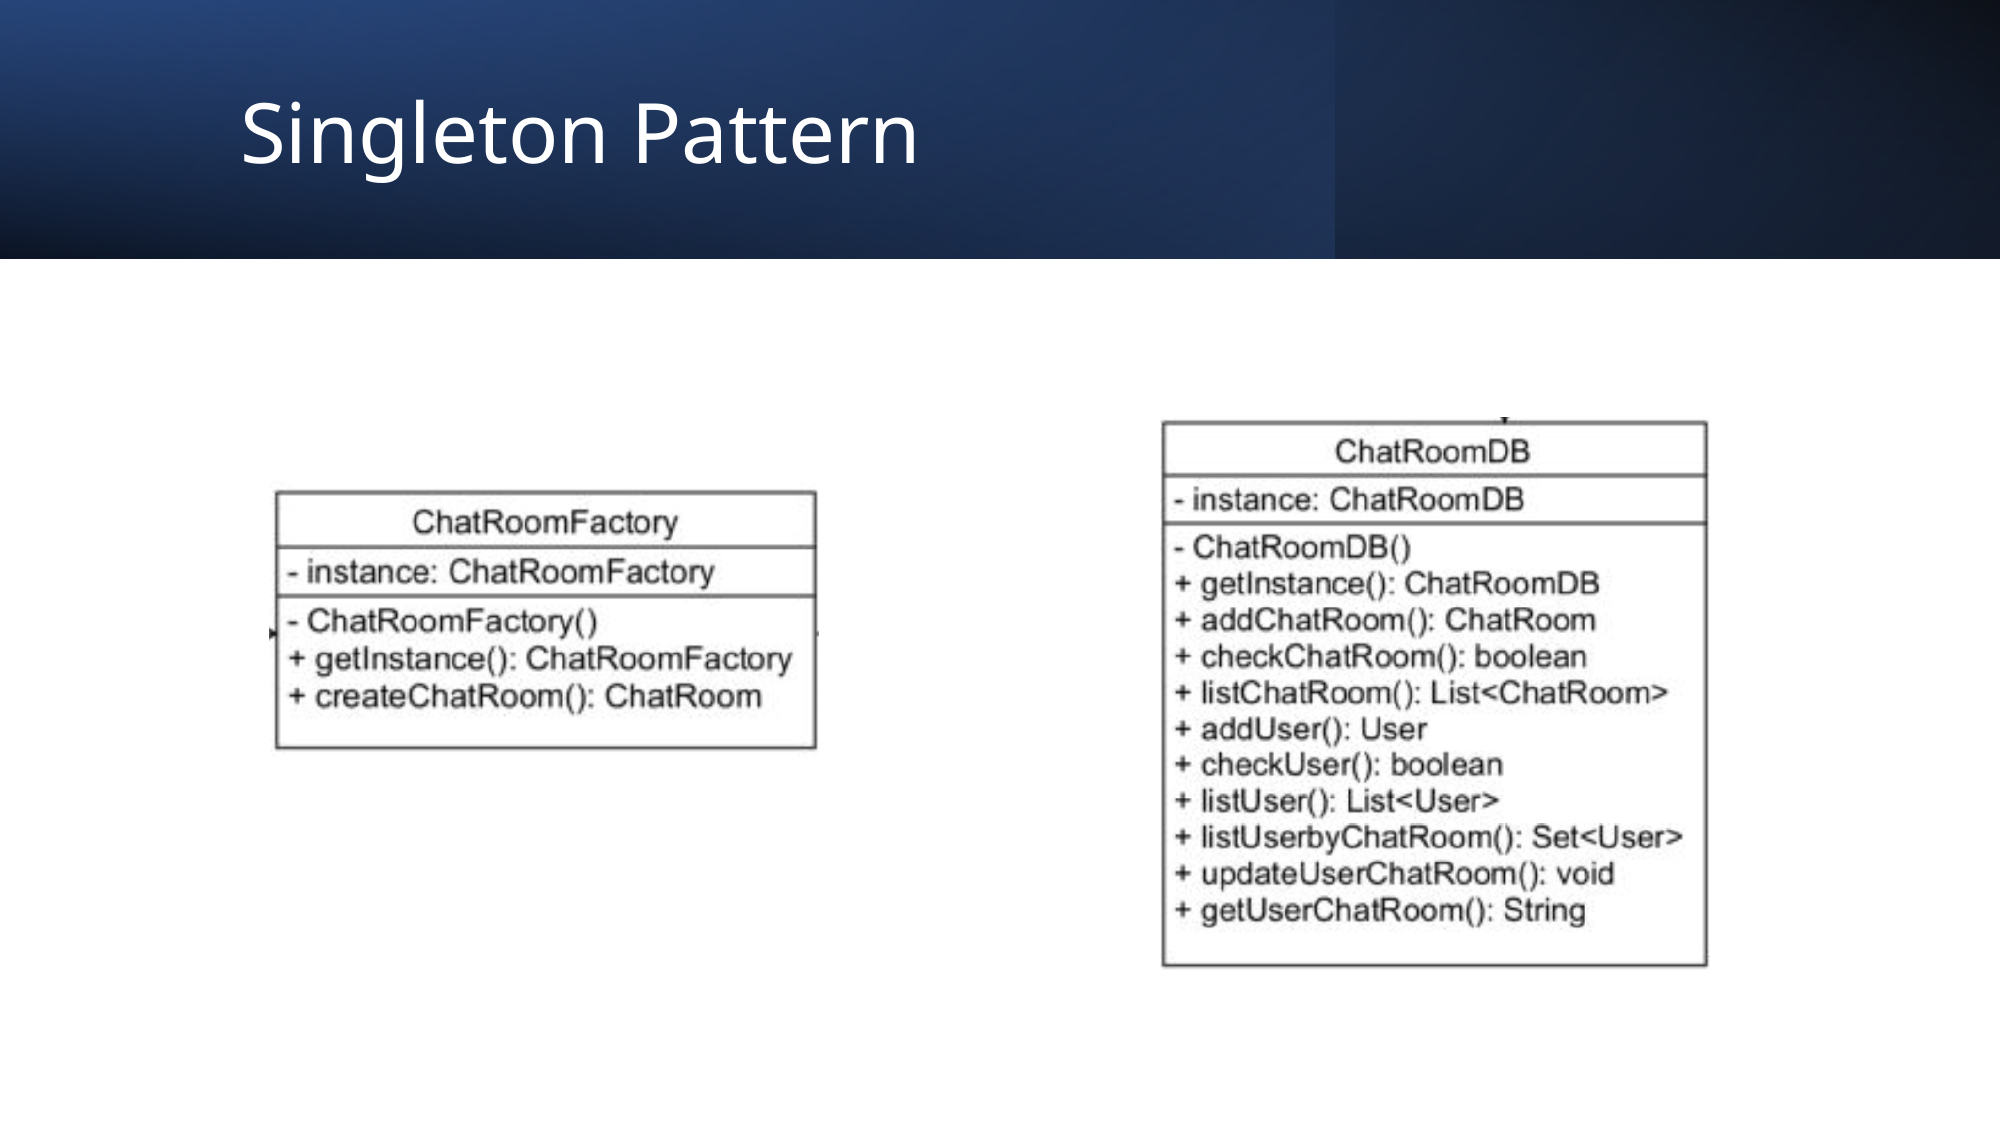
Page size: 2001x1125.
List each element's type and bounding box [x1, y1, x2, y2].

text_box [0, 0, 2000, 259]
picture [1160, 417, 1710, 974]
text_box [1, 259, 2000, 1125]
picture [269, 480, 819, 758]
